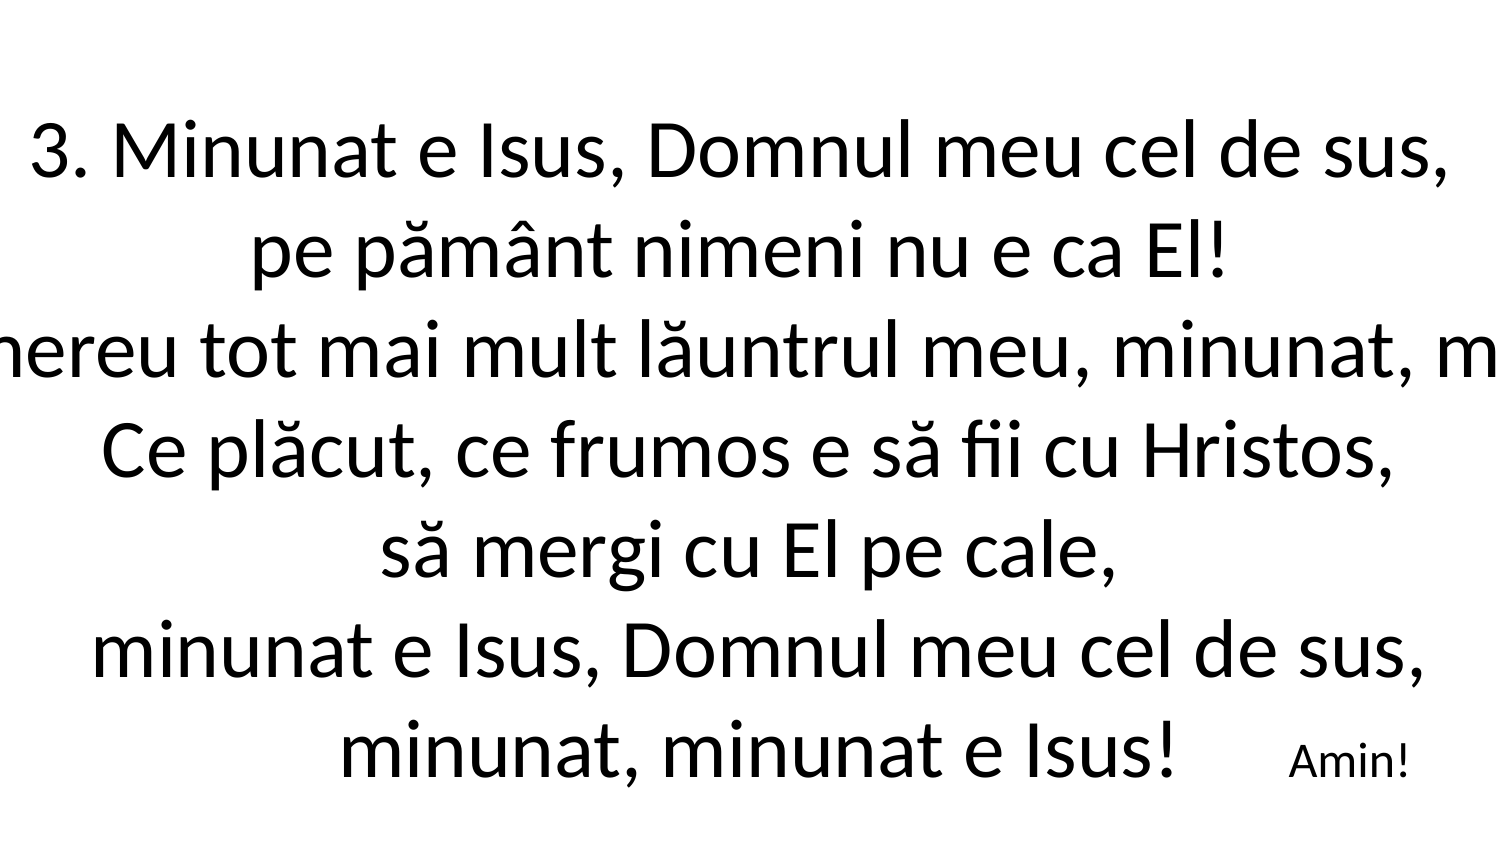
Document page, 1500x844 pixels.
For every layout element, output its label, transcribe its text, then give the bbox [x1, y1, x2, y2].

text_box Amin! [1273, 674, 1427, 795]
text_box 3. Minunat e Isus, Domnul meu cel de sus, pe pământ nimeni nu e ca El! El îmi umple mereu tot mai mult lăuntrul meu, minunat, minunat e Isus! Ce plăcut, ce frumos e să fii cu Hristos, să mergi cu El pe cale, minunat e Isus, Domnul meu cel de sus, minunat, minunat e Isus! [0, 42, 1500, 802]
